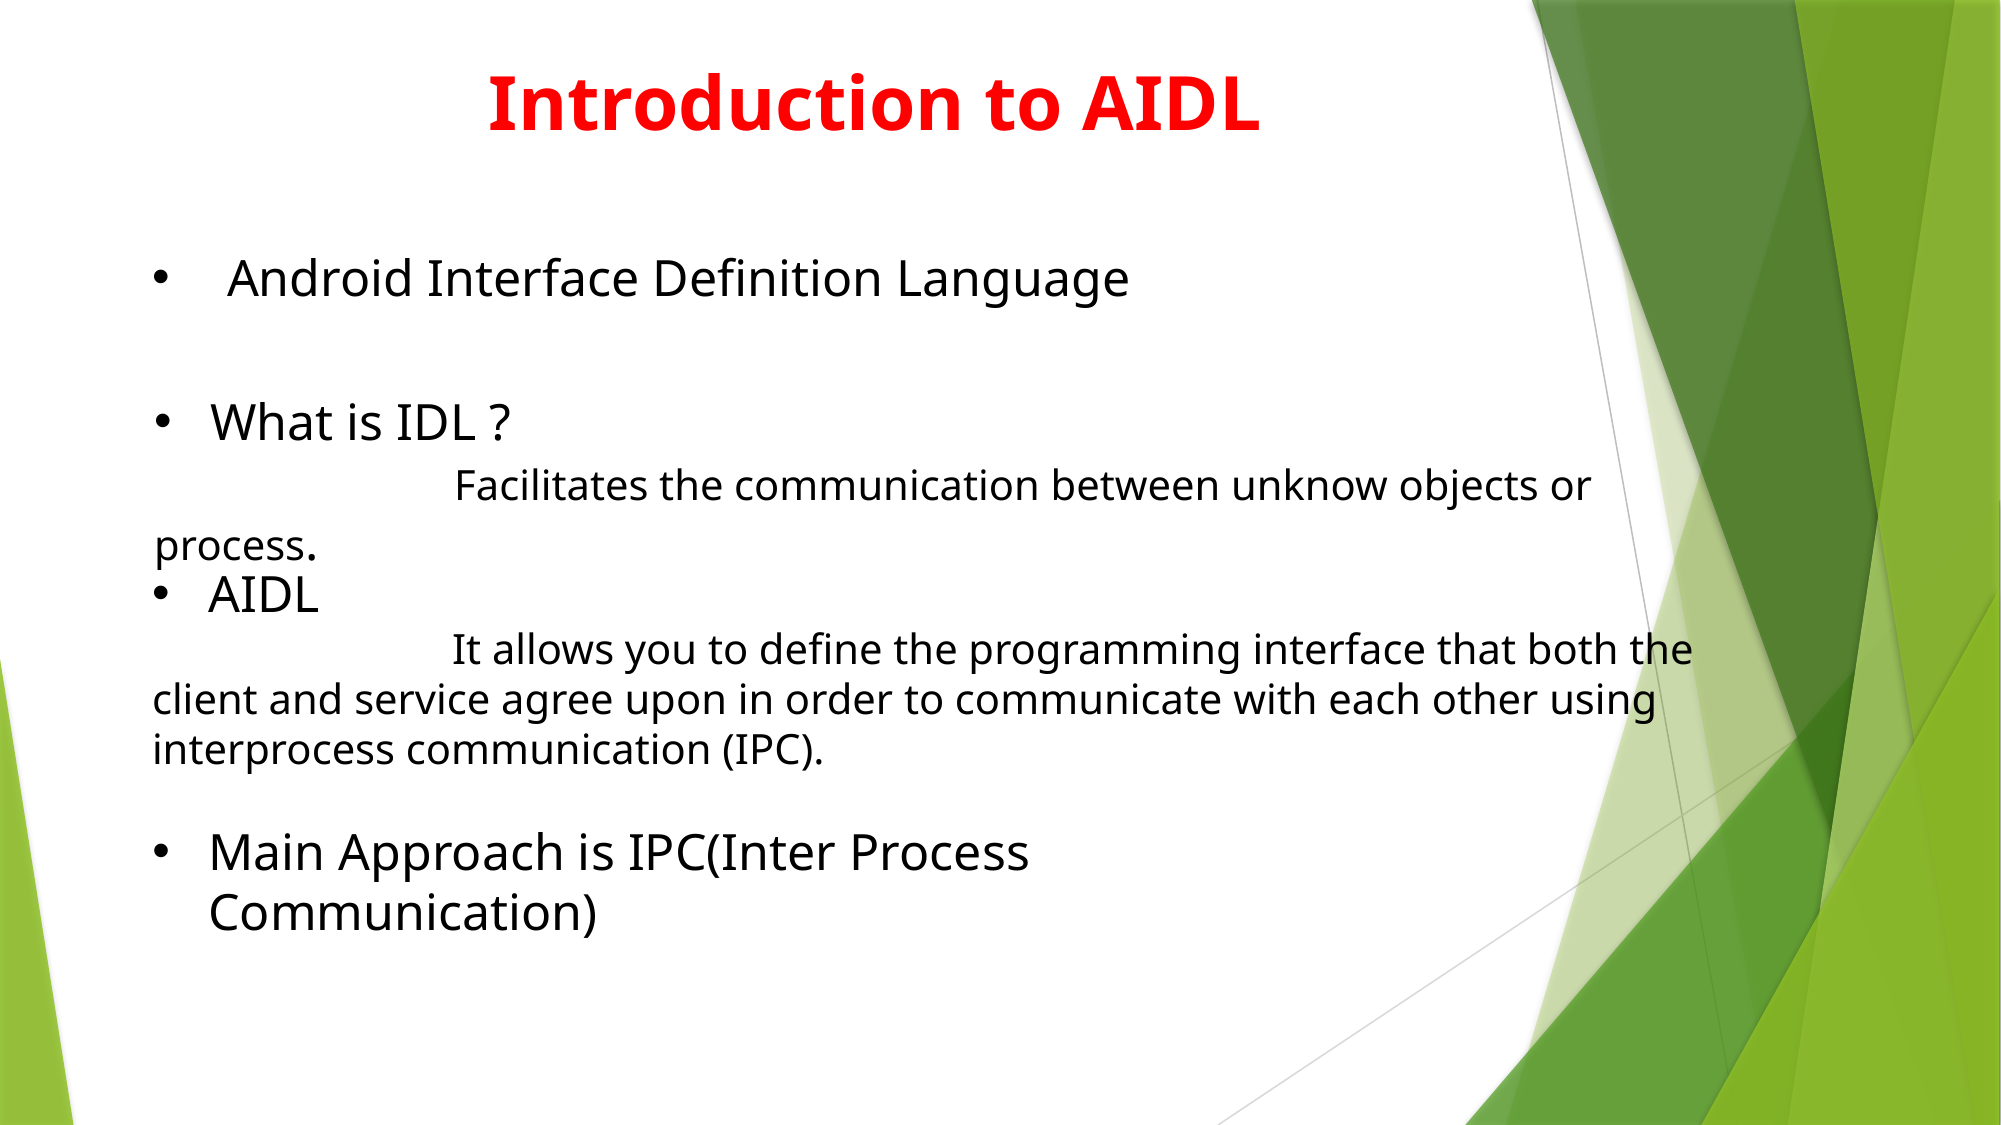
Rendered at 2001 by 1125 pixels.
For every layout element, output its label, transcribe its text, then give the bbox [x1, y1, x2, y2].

text_box Android Interface Definition Language [137, 238, 1392, 314]
text_box Main Approach is IPC(Inter Process Communication) [137, 812, 1406, 948]
title Introduction to AIDL [474, 47, 1450, 221]
text_box AIDL It allows you to define the programming interface that both the client and service agree upon in order to communicate with each other using interprocess communication (IPC). [137, 555, 1787, 781]
text_box What is IDL ? Facilitates the communication between unknow objects or process. [139, 382, 1712, 555]
